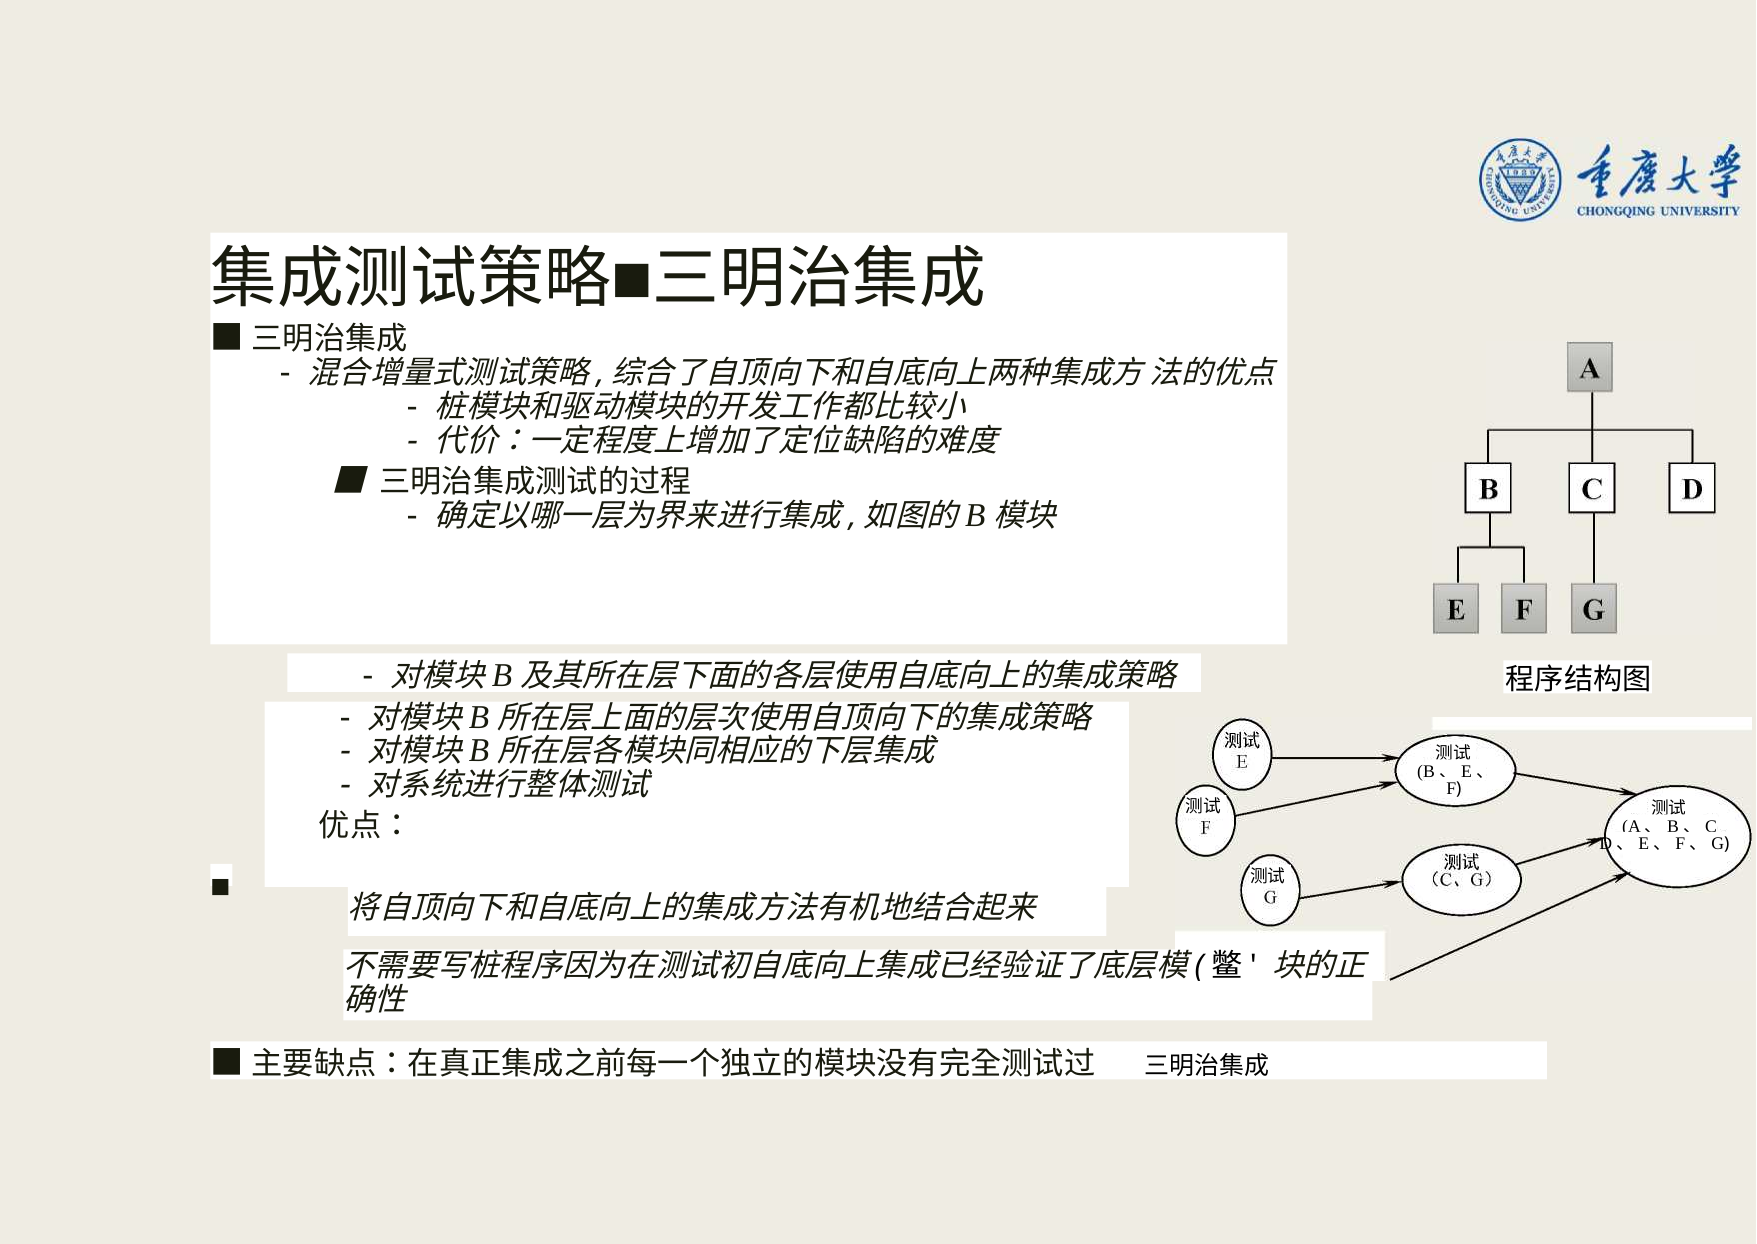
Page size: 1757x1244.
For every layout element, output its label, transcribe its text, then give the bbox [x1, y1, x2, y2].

picture [1174, 717, 1753, 982]
text_box ■ [210, 863, 233, 886]
text_box 程序结构图 [1503, 660, 1652, 694]
picture [1478, 137, 1743, 223]
text_box - 对模块B所在层上面的层次使用自顶向下的集成策略 - 对模块B所在层各模块同相应的下层集成 - 对系统进行整体测试 优点： [264, 701, 1129, 887]
picture [1431, 341, 1718, 635]
text_box 不需要写桩程序因为在测试初自底向上集成已经验证了底层模(鳖' 块的正确性 [343, 949, 1373, 1021]
text_box 集成测试策略■三明治集成 ■三明治集成 - 混合增量式测试策略,综合了自顶向下和自底向上两种集成方 法的优点 - 桩模块和驱动模块的开发工作都比较小 - 代价：一定程度上增加了定位缺陷的难度 ■ 三明治集成测试的过程 - 确定以哪一层为界来进行集成,如图的B模块 [210, 232, 1288, 645]
text_box 将自顶向下和自底向上的集成方法有机地结合起来 [347, 886, 1107, 936]
text_box - 对模块B及其所在层下面的各层使用自底向上的集成策略 [287, 653, 1201, 692]
text_box ■主要缺点：在真正集成之前每一个独立的模块没有完全测试过 三明治集成 [210, 1041, 1547, 1080]
